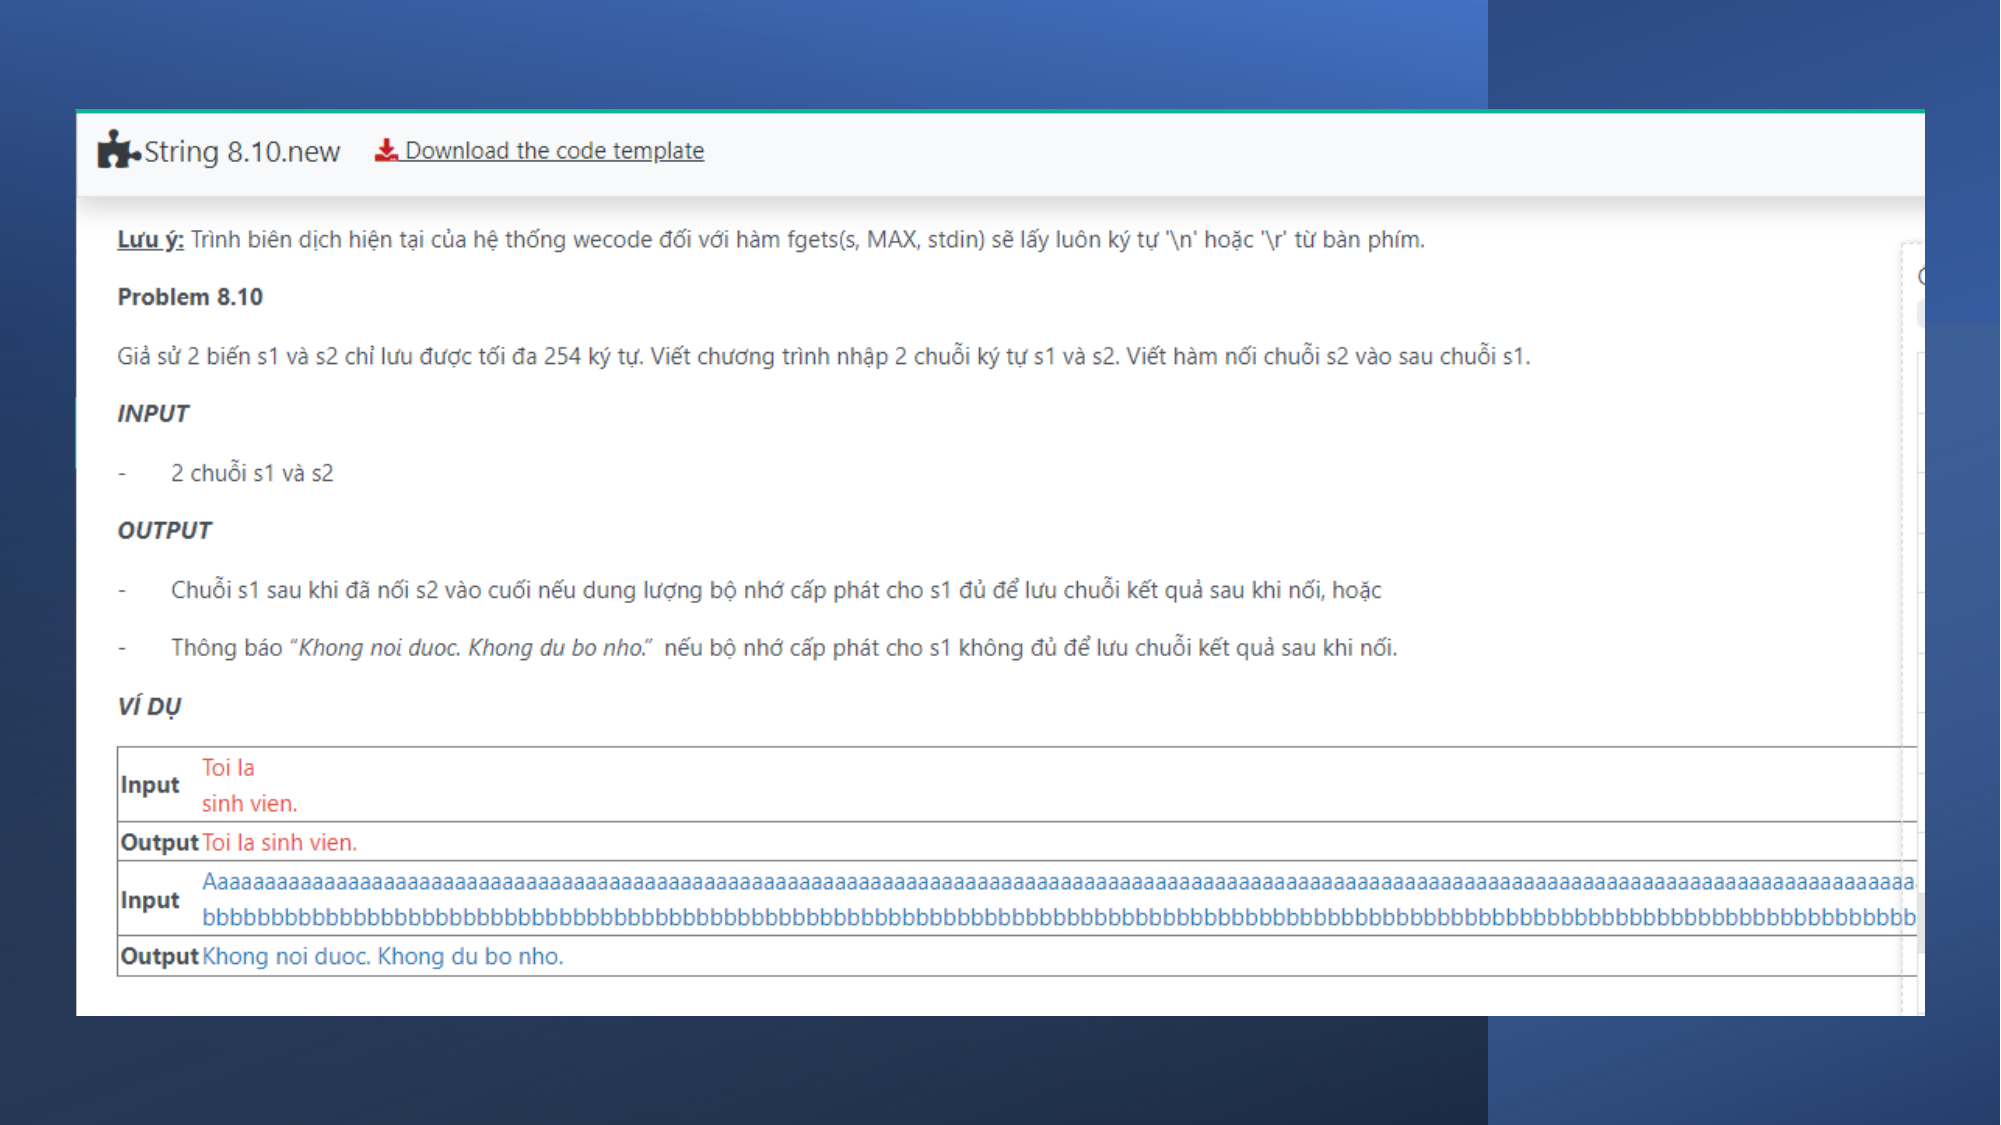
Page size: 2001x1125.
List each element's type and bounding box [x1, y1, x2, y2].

text_box [0, 321, 2000, 1125]
text_box [1489, 0, 2000, 321]
picture [74, 109, 1925, 1016]
text_box [0, 0, 1489, 321]
